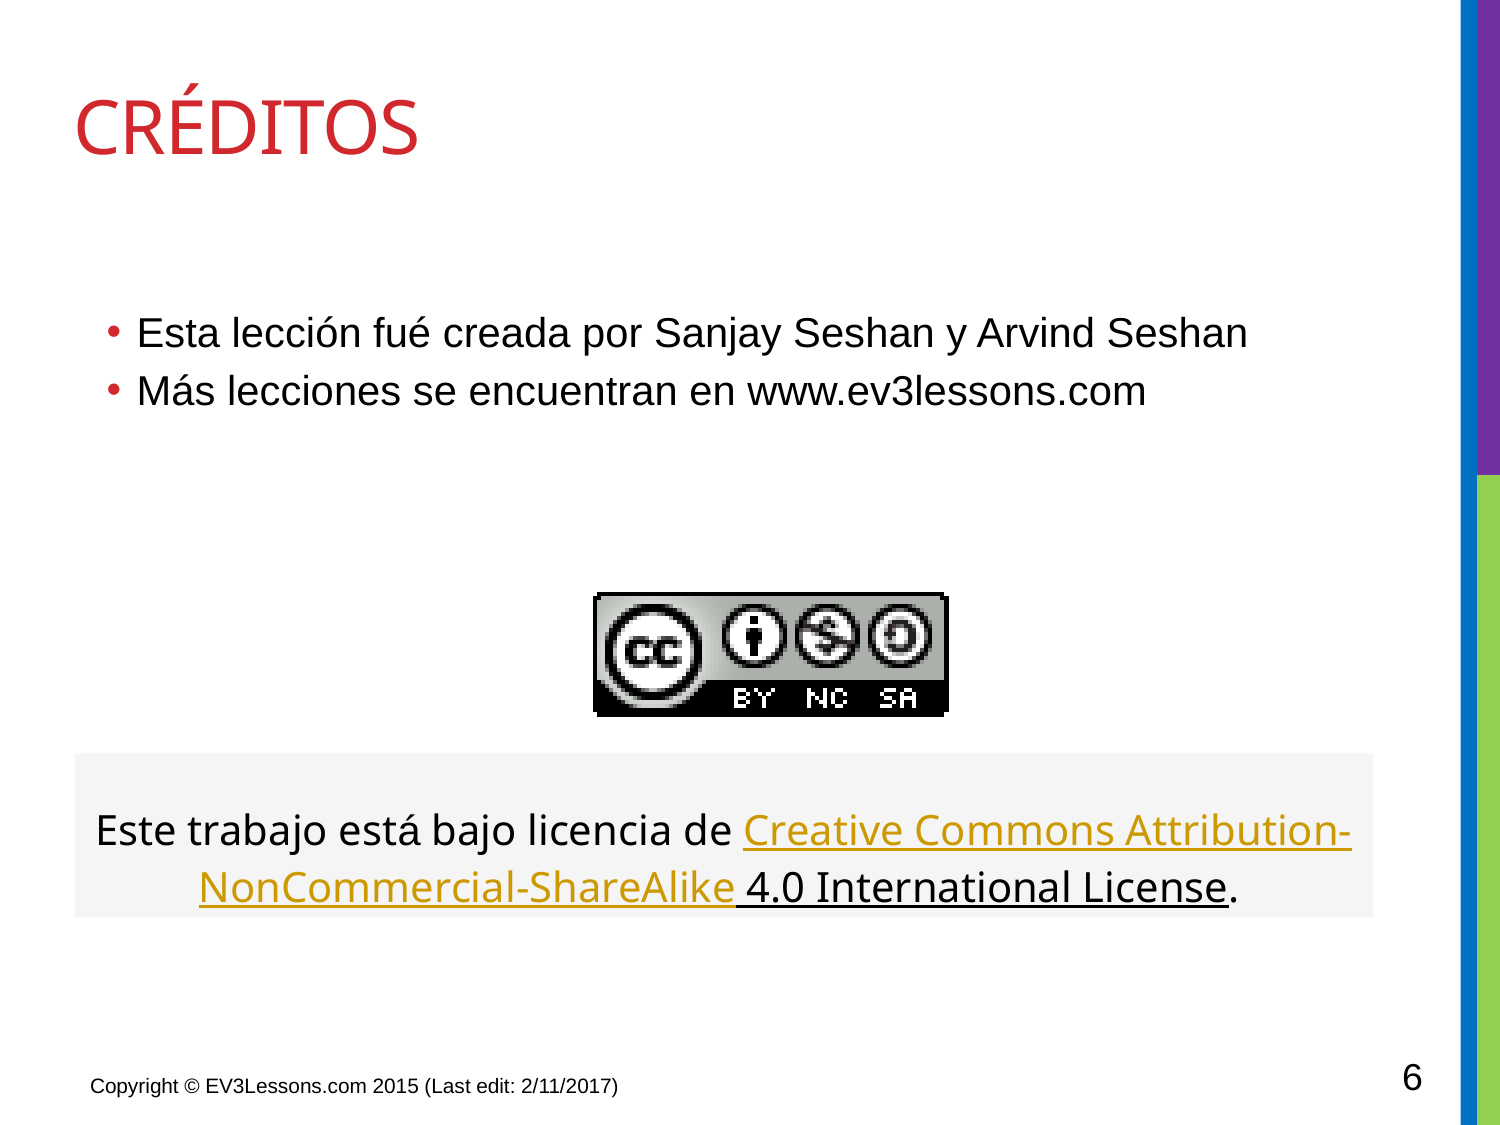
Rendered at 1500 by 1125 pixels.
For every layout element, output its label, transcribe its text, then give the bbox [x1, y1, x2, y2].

title Créditos [58, 72, 1412, 297]
picture [593, 591, 949, 718]
list Esta lección fué creada por Sanjay Seshan y Arvind Seshan Más lecciones se encuentran en www.ev3lessons.com [46, 298, 1454, 1005]
slide_number 6 [1387, 1045, 1491, 1106]
footer Copyright © EV3Lessons.com 2015 (Last edit: 2/11/2017) [75, 1065, 638, 1112]
